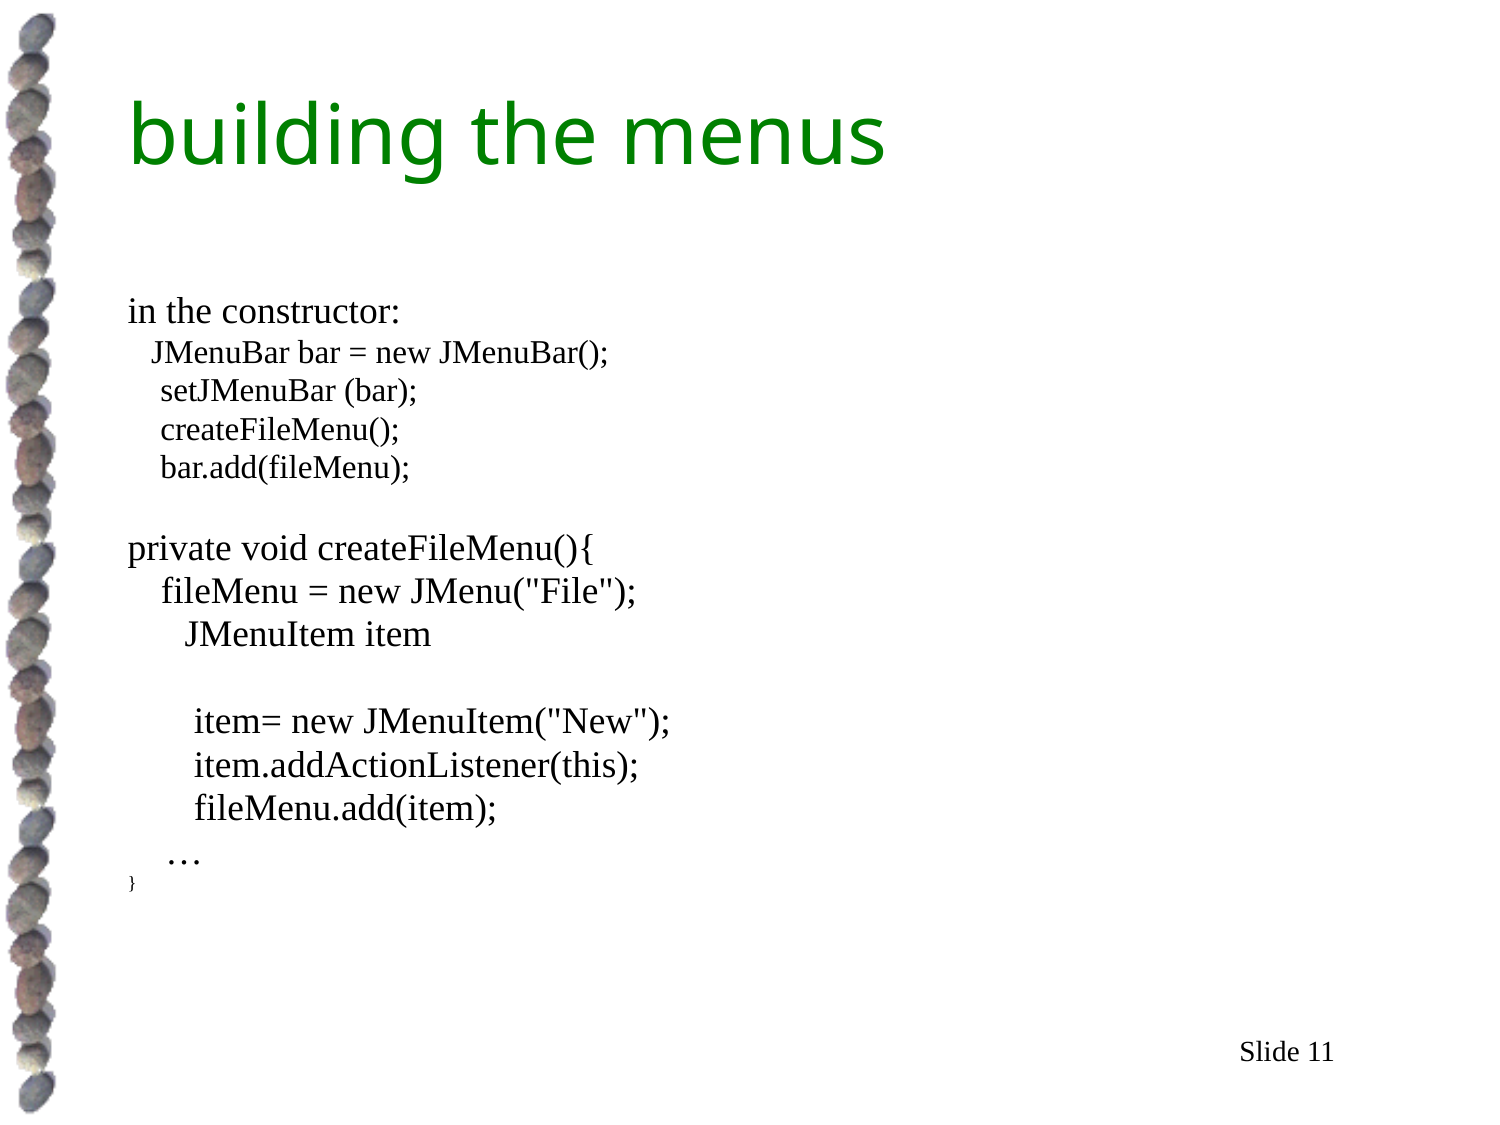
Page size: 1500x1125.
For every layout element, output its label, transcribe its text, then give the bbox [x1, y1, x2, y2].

list in the constructor: JMenuBar bar = new JMenuBar(); setJMenuBar (bar); createFileMenu(); bar.add(fileMenu); private void createFileMenu(){ fileMenu = new JMenu("File"); JMenuItem item item= new JMenuItem("New"); item.addActionListener(this); fileMenu.add(item); … } [112, 287, 1388, 963]
slide_number Slide 11 [1037, 1024, 1351, 1101]
picture [0, 0, 65, 1125]
title building the menus [112, 75, 1388, 188]
